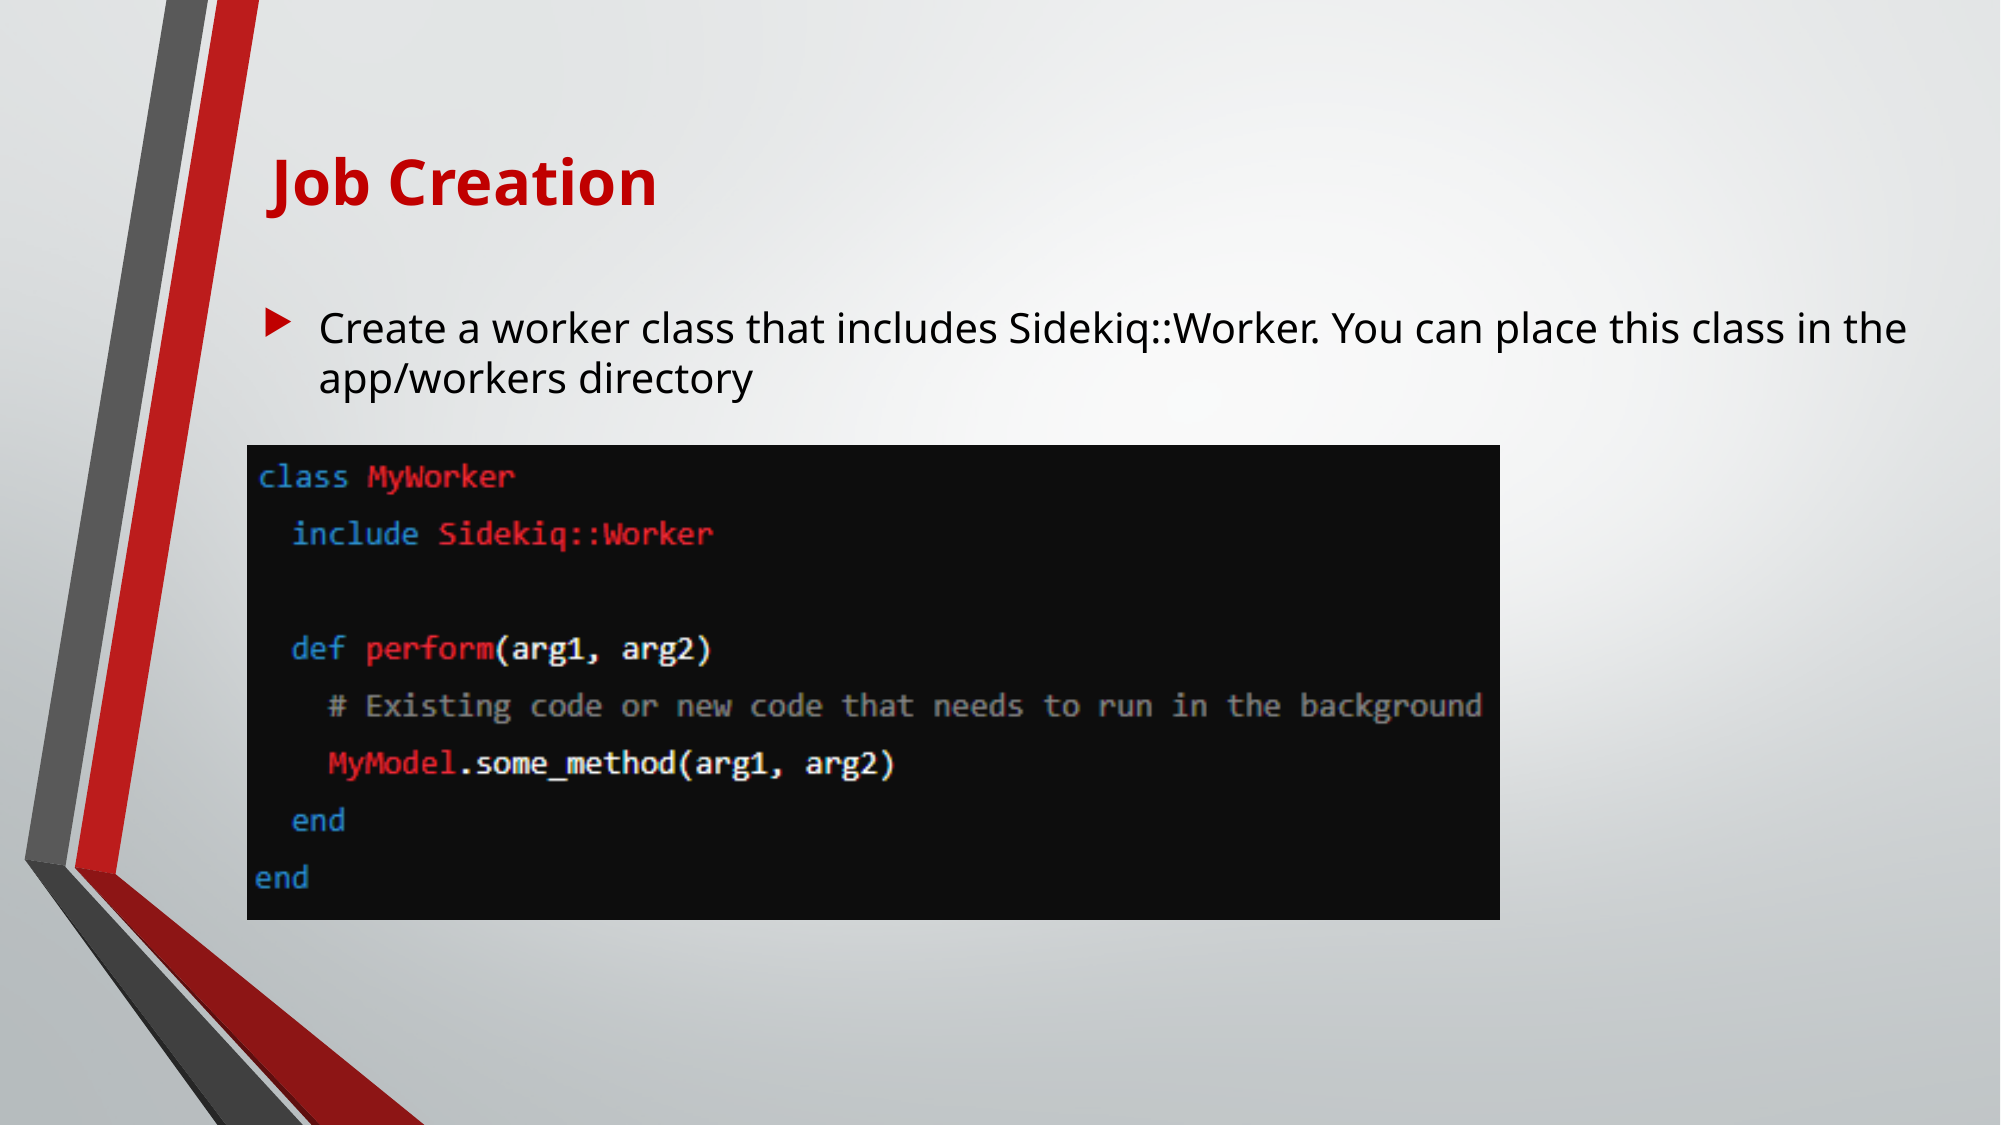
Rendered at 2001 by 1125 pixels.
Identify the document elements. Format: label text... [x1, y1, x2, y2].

text_box Create a worker class that includes Sidekiq::Worker. You can place this class in the app/workers directory [247, 294, 1954, 410]
title Job Creation [247, 134, 683, 227]
picture [247, 445, 1501, 920]
